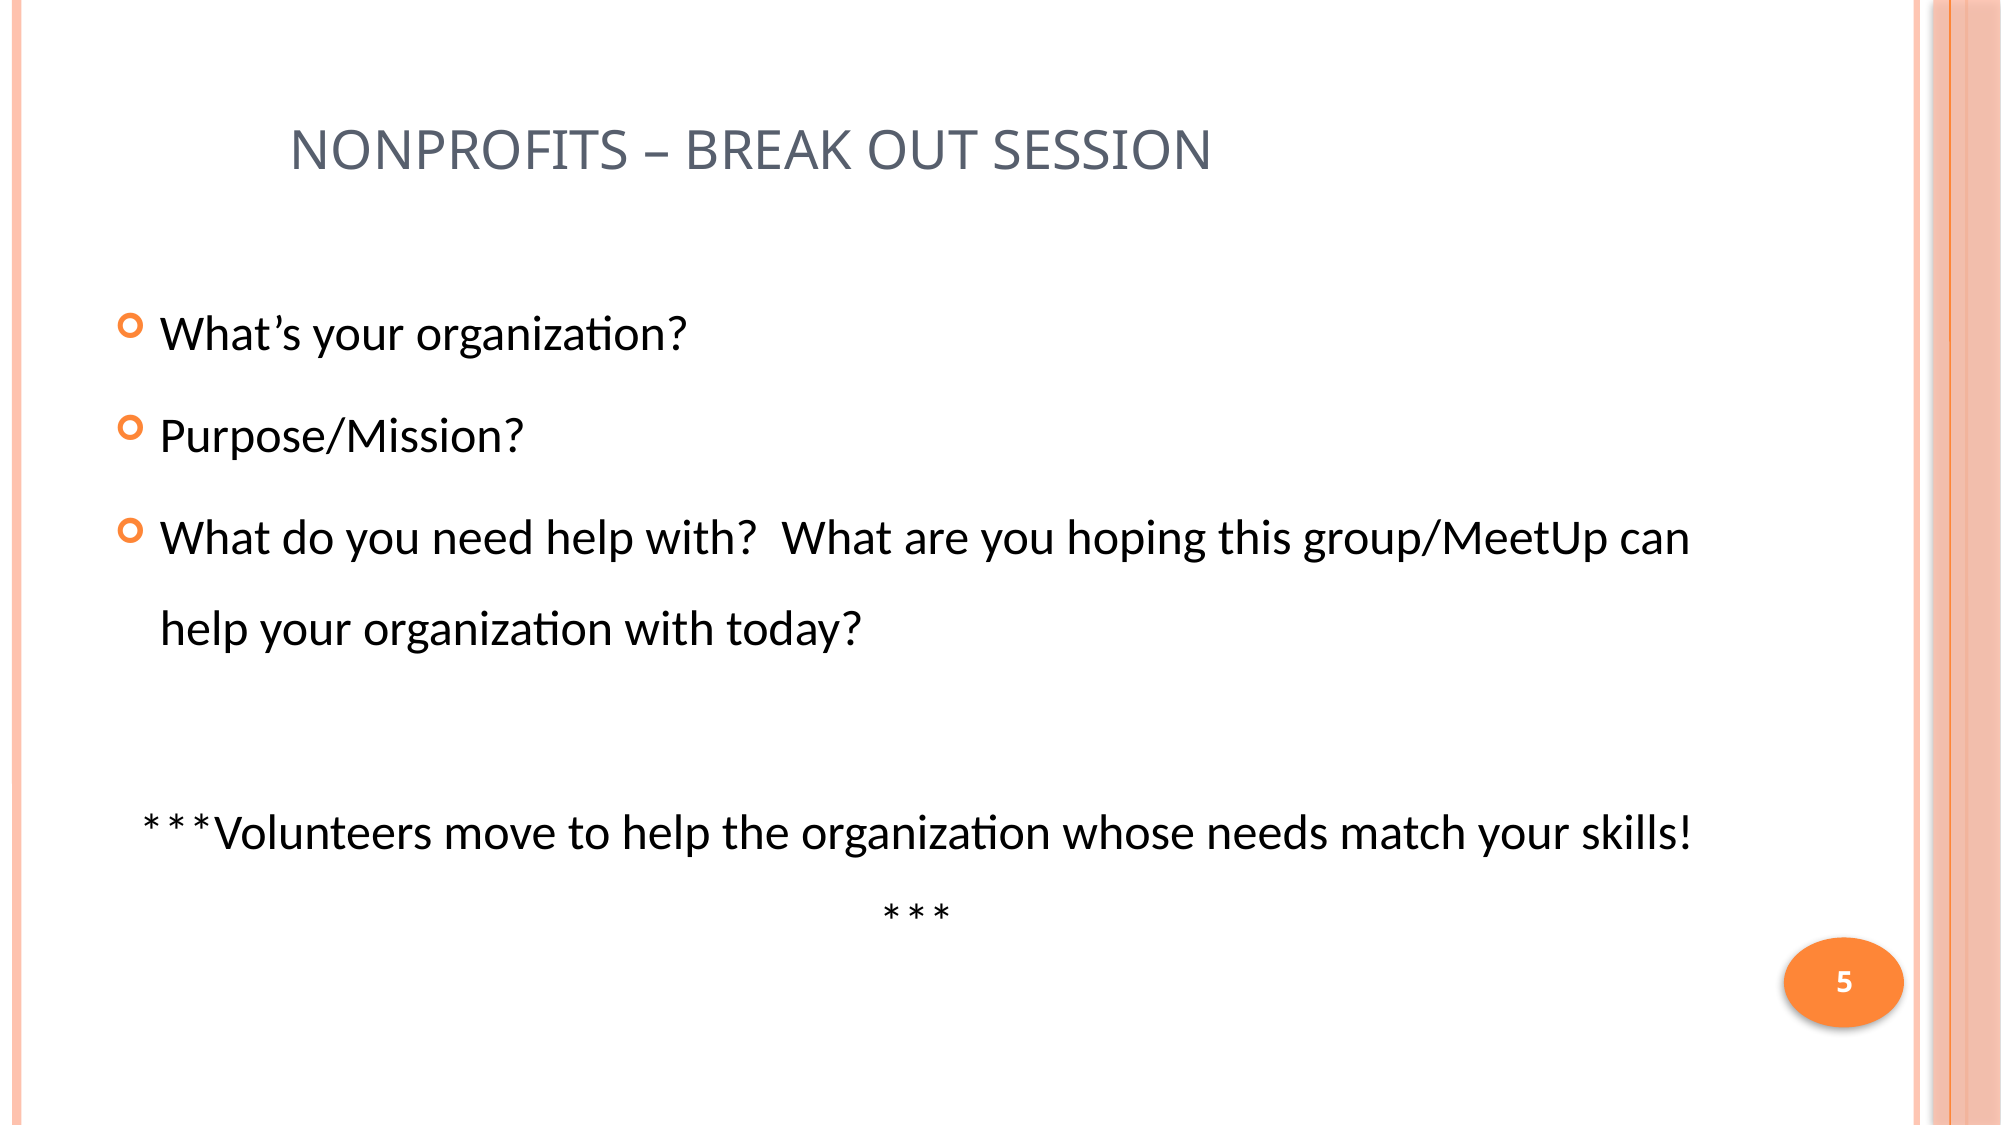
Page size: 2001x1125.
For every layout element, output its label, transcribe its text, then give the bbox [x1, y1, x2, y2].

title Nonprofits – Break Out Session [275, 45, 1675, 188]
list What’s your organization? Purpose/Mission? What do you need help with? What are you hoping this group/MeetUp can help your organization with today? ***Volunteers move to help the organization whose needs match your skills!*** [99, 262, 1734, 1062]
slide_number 5 [1777, 940, 1912, 1027]
